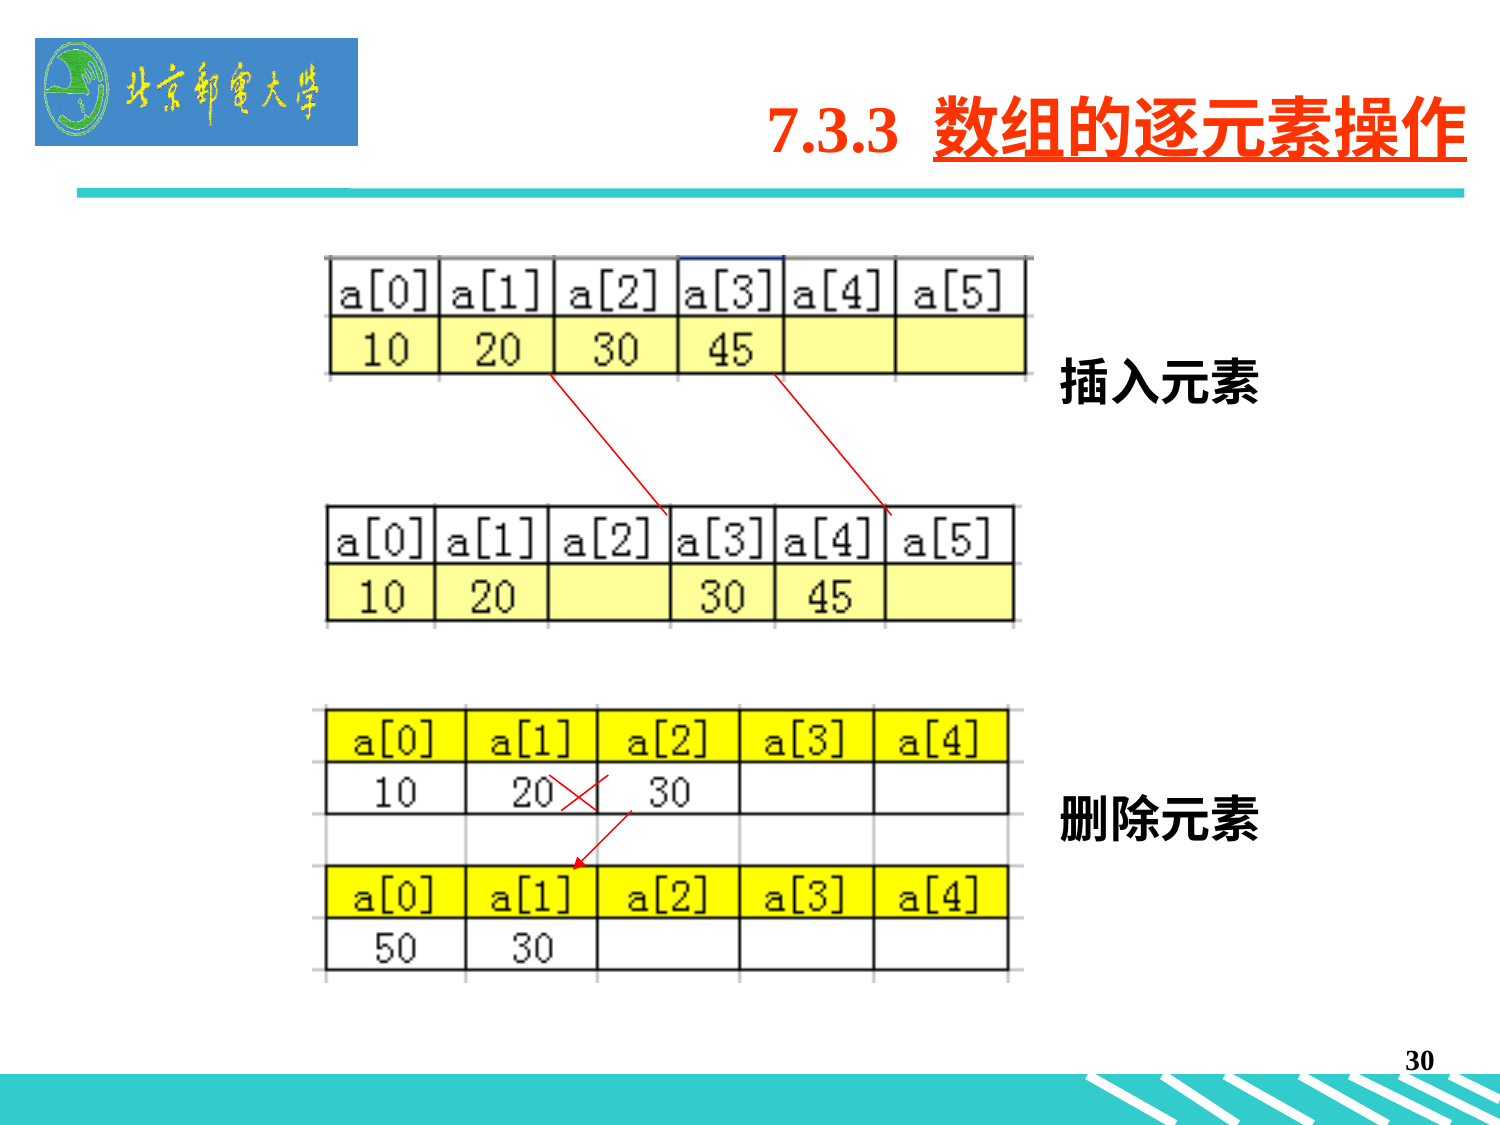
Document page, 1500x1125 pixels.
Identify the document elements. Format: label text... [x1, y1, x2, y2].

picture [34, 37, 358, 146]
text_box 插入元素 [1045, 349, 1447, 419]
slide_number 30 [1137, 1037, 1450, 1113]
title 7.3.3 数组的逐元素操作 [207, 66, 1483, 185]
text_box 删除元素 [1045, 786, 1341, 856]
picture [324, 255, 1034, 383]
picture [312, 703, 1025, 984]
picture [324, 503, 1022, 629]
